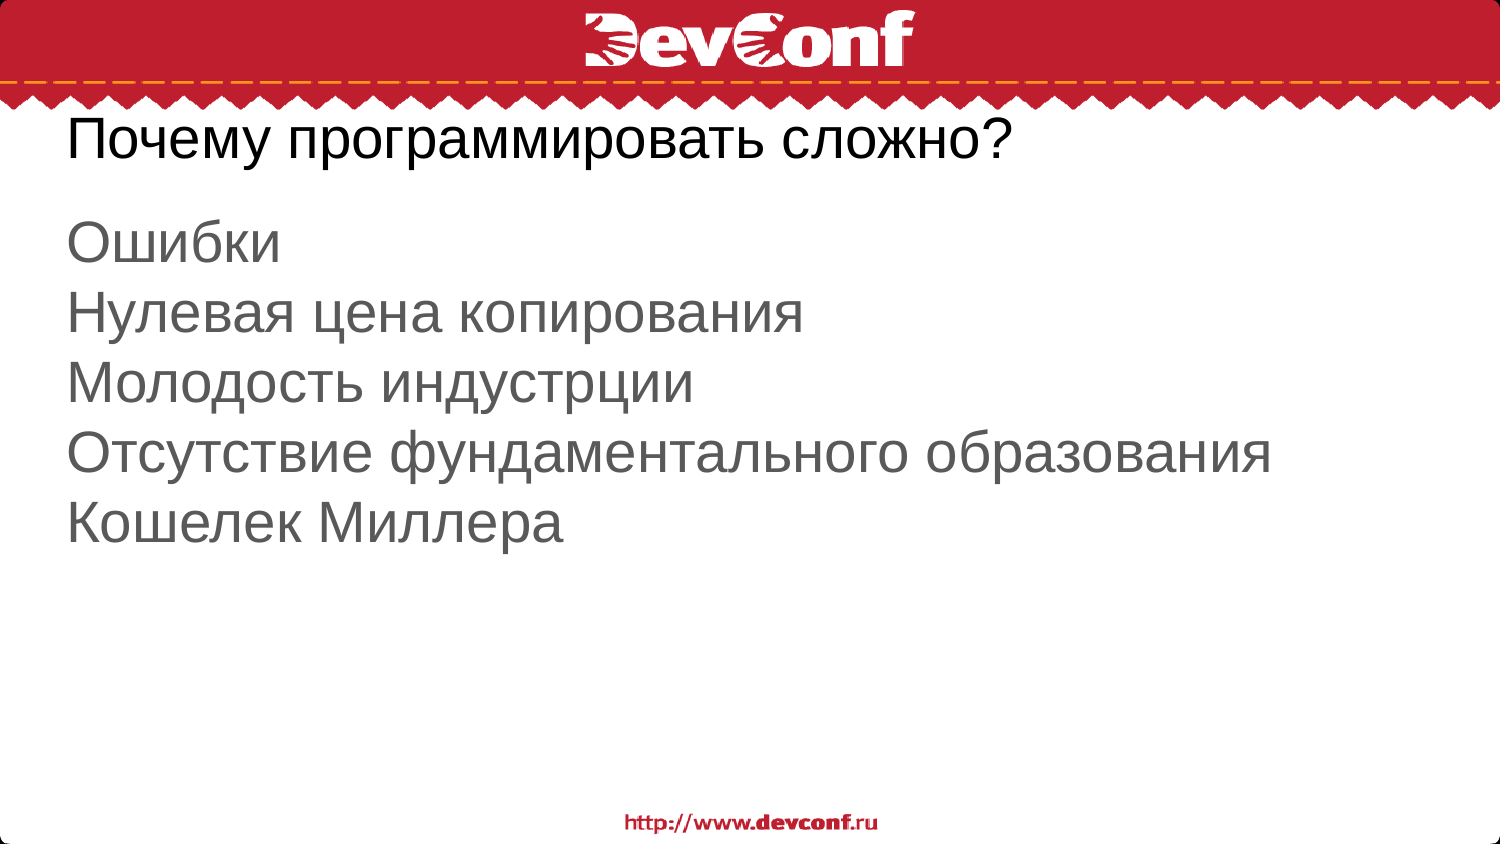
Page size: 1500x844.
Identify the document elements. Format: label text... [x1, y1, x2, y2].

list Ошибки Нулевая цена копирования Молодость индустрции Отсутствие фундаментального образования Кошелек Миллера [51, 189, 1449, 750]
picture [0, 0, 1500, 844]
title Почему программировать сложно? [51, 85, 1449, 180]
